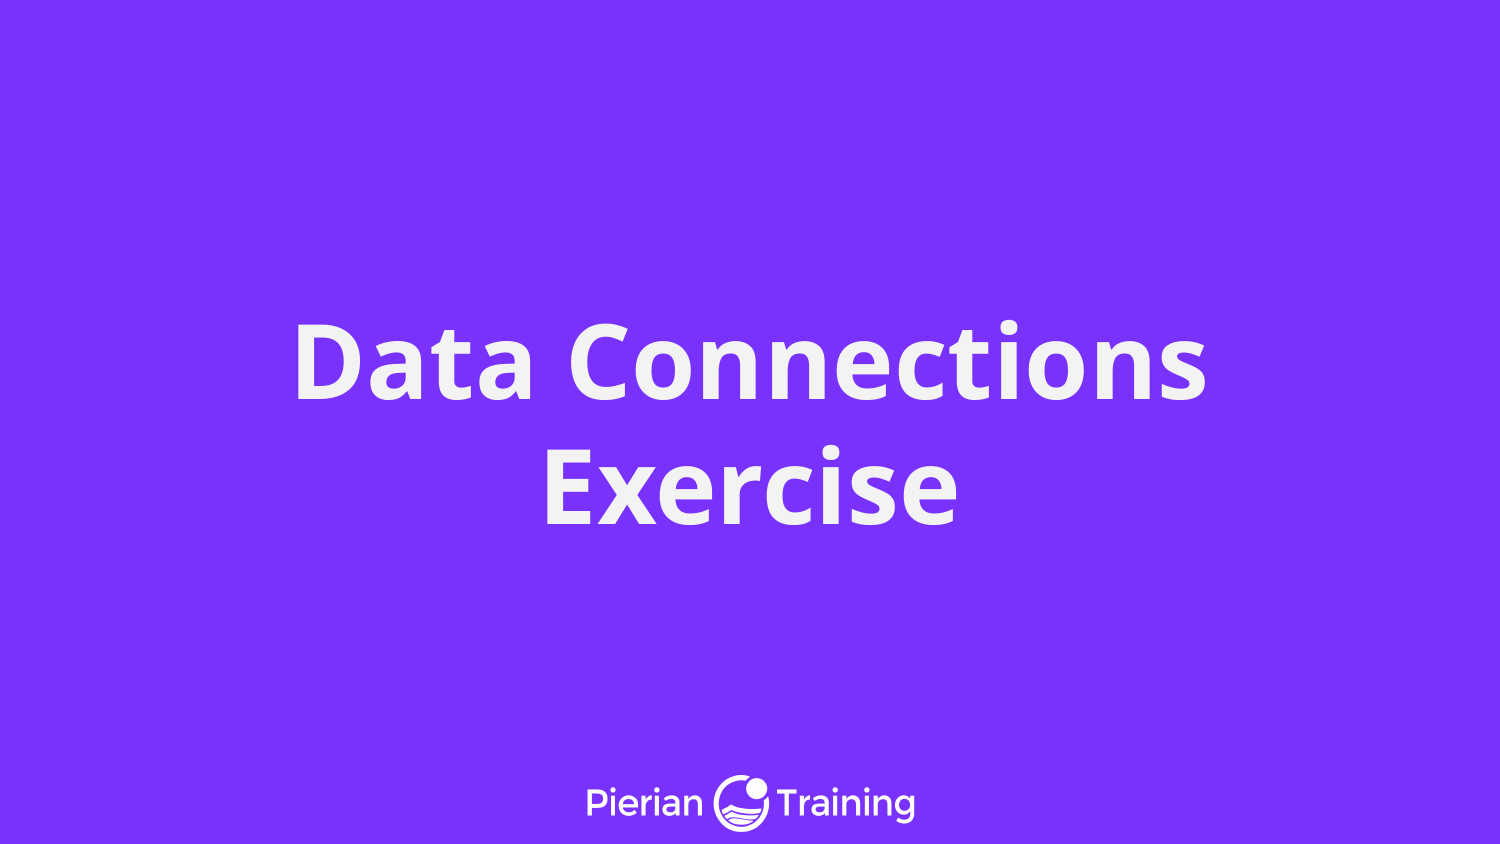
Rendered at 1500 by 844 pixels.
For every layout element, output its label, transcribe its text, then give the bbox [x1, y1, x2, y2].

picture [583, 775, 916, 832]
text_box Data Connections Exercise [0, 280, 1500, 561]
